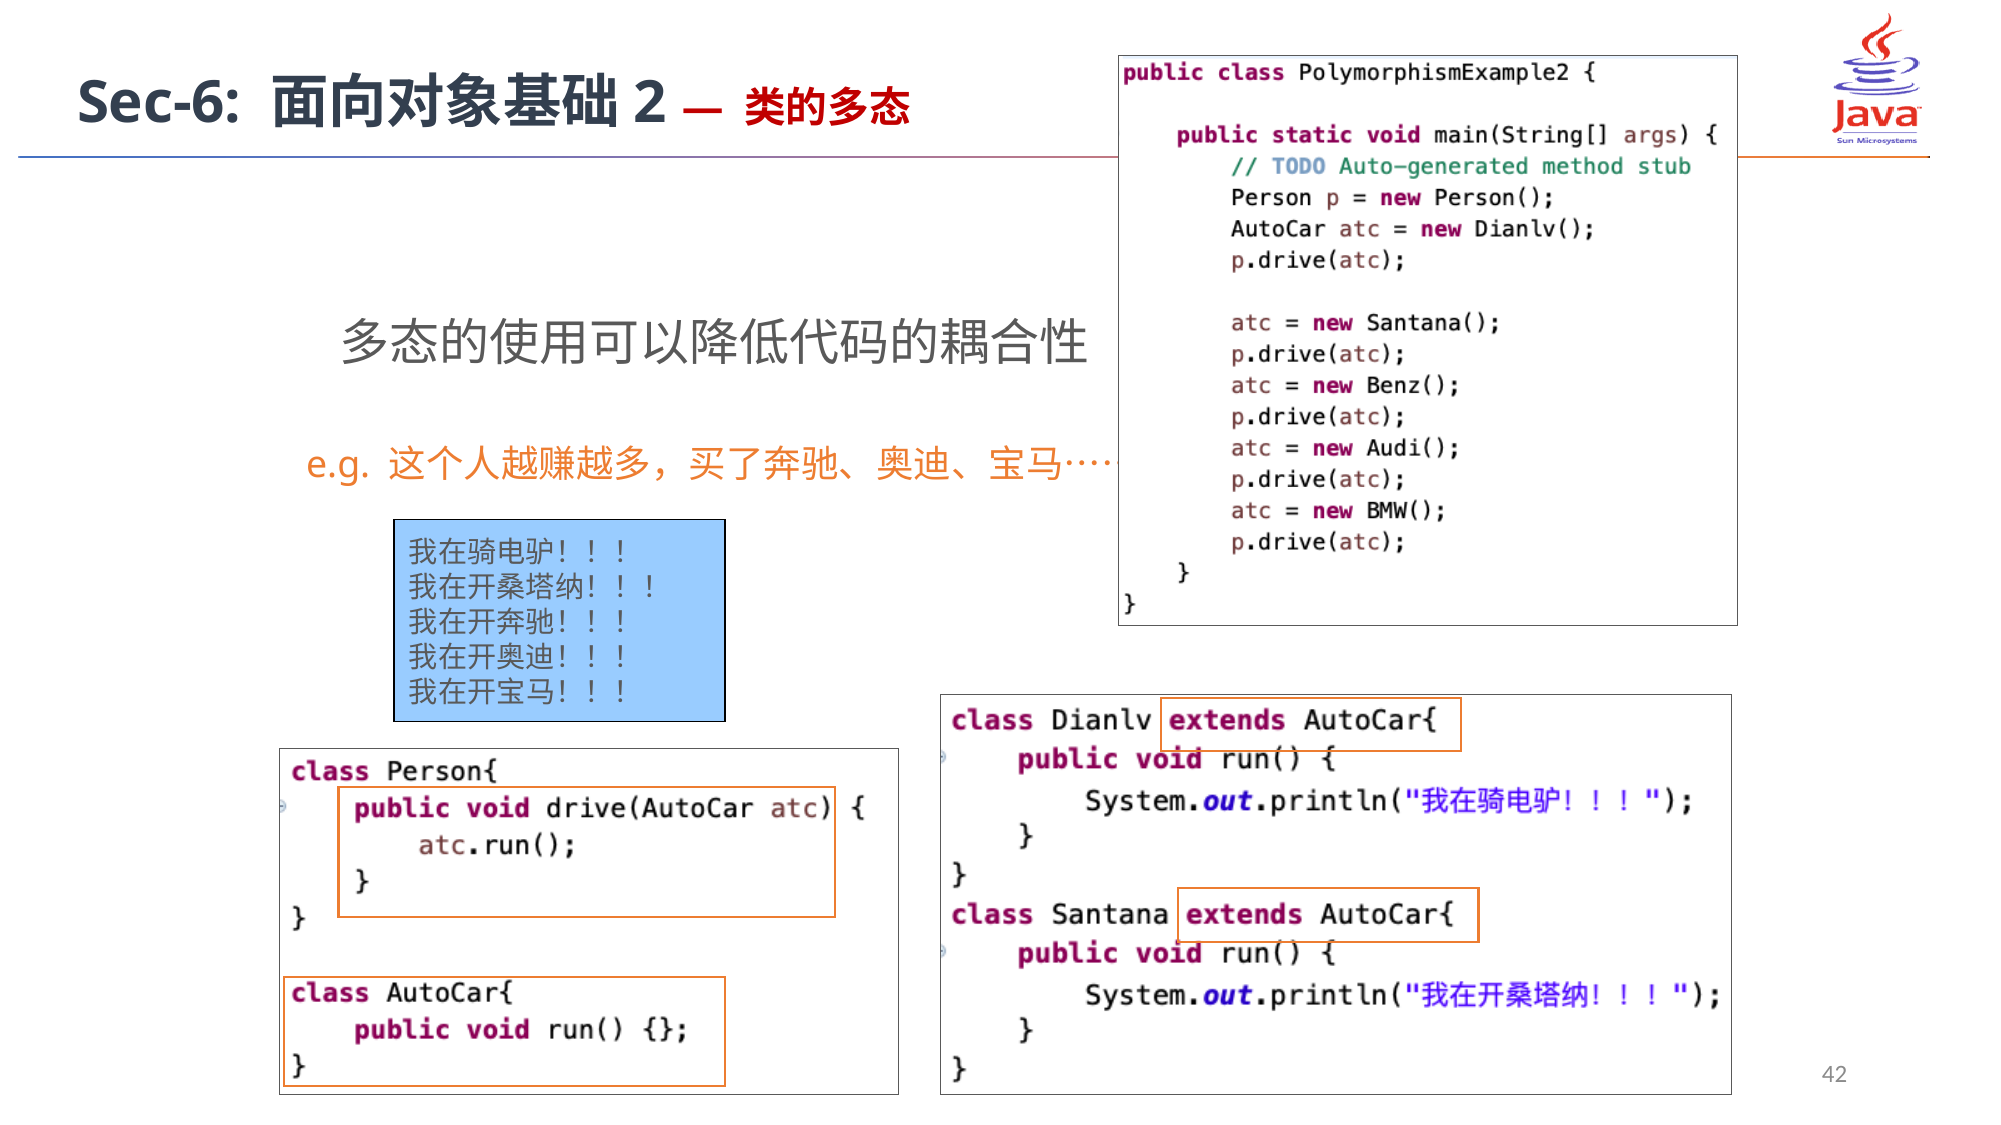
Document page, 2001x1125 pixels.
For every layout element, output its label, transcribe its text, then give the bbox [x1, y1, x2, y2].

picture [279, 748, 899, 1095]
picture [940, 694, 1732, 1095]
picture [1825, 9, 1930, 149]
text_box Sec-6: 面向对象基础2 — 类的多态 [75, 62, 1047, 135]
slide_number 42 [1412, 1042, 1863, 1103]
picture [18, 55, 1930, 626]
text_box e.g. 这个人越赚越多，买了奔驰、奥迪、宝马…… [291, 432, 1118, 493]
text_box 我在骑电驴！！！ 我在开桑塔纳！！！ 我在开奔驰！！！ 我在开奥迪！！！ 我在开宝马！！！ [394, 519, 725, 722]
text_box 多态的使用可以降低代码的耦合性 [324, 302, 1118, 378]
